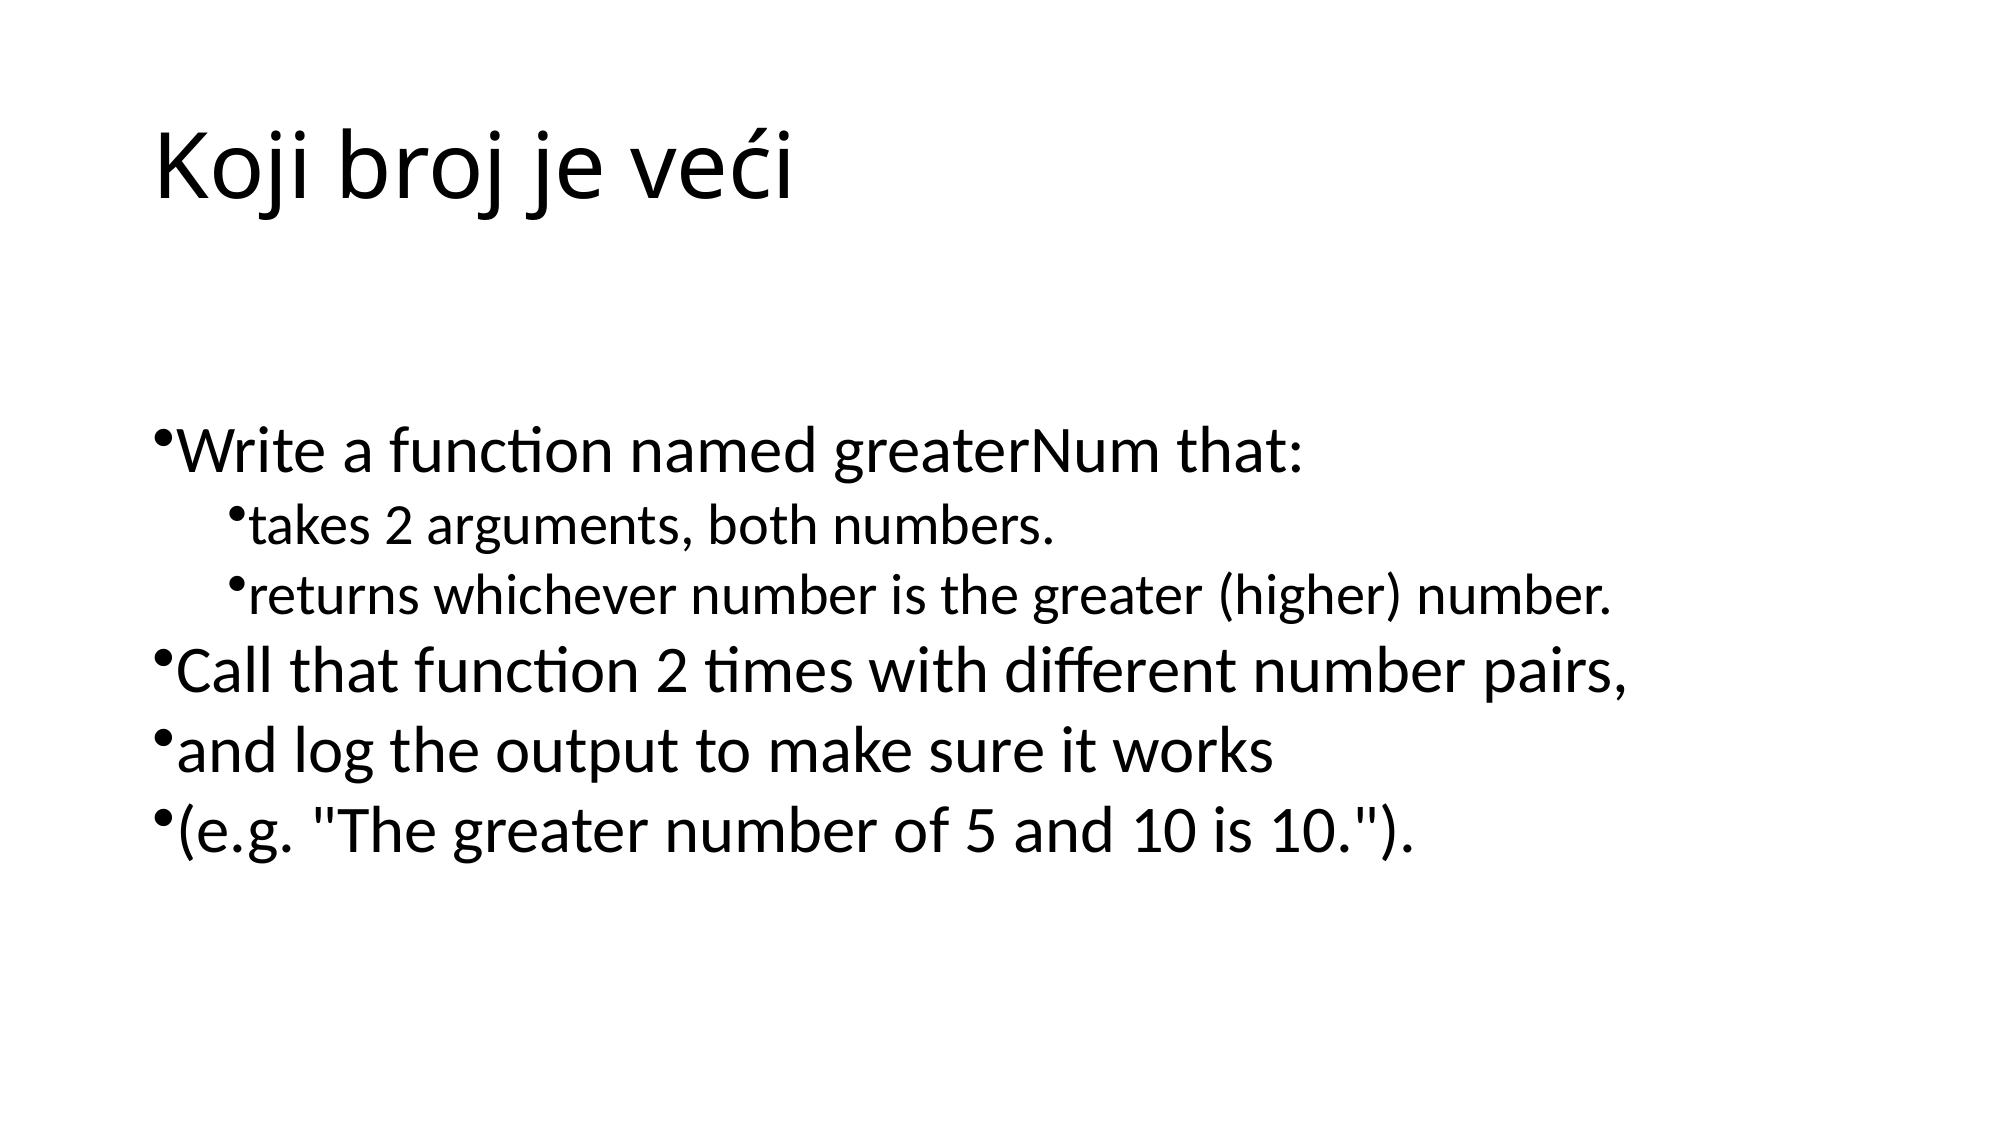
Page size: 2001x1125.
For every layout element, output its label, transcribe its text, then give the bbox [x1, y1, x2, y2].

list Write a function named greaterNum that: takes 2 arguments, both numbers. returns whichever number is the greater (higher) number. Call that function 2 times with different number pairs, and log the output to make sure it works (e.g. "The greater number of 5 and 10 is 10."). [137, 317, 1690, 955]
title Koji broj je veći [137, 59, 1863, 278]
